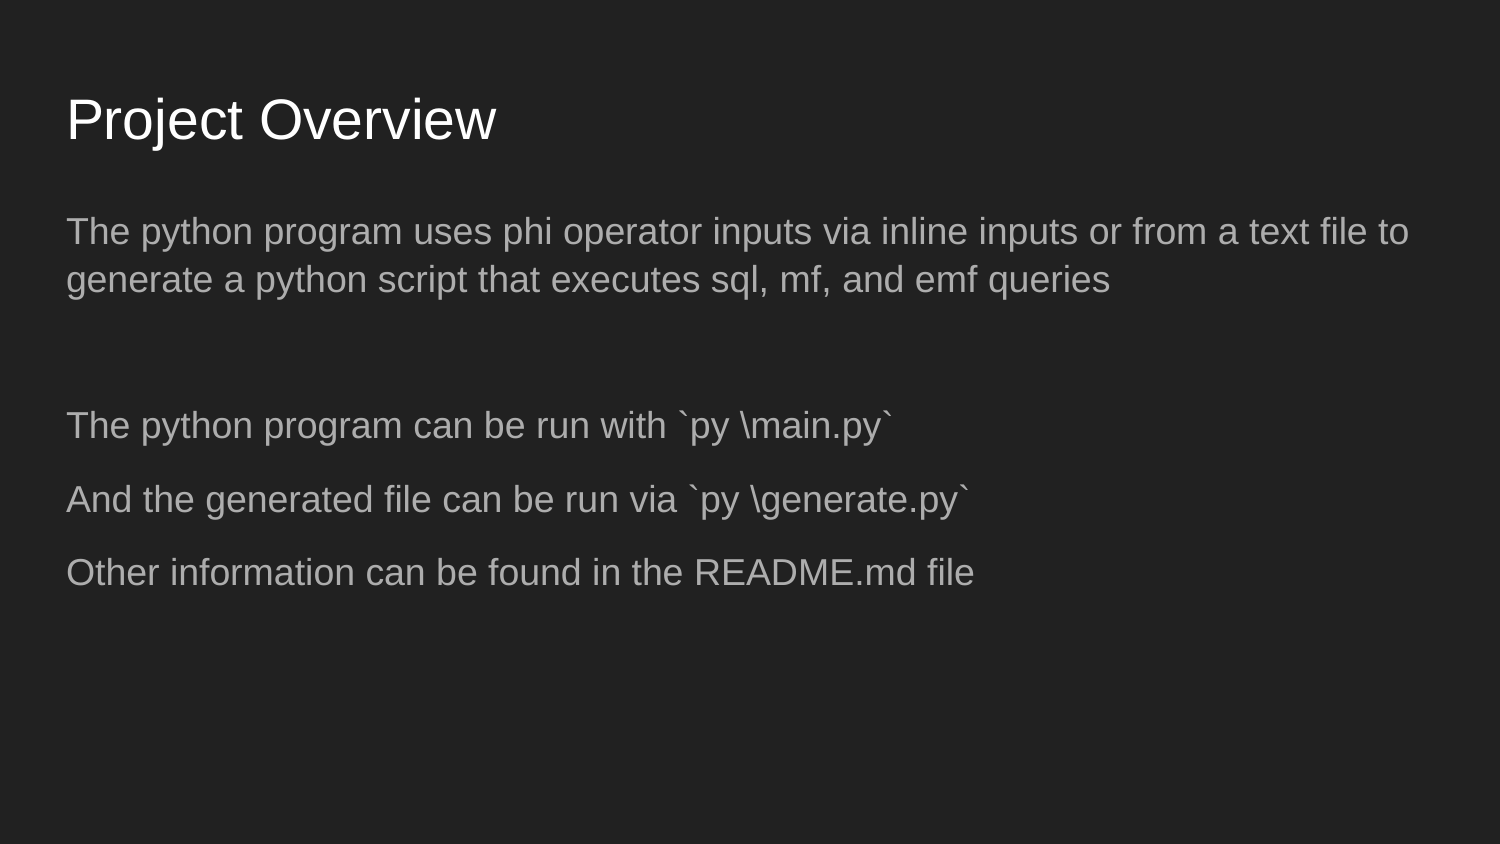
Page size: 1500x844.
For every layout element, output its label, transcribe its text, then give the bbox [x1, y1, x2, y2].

title Project Overview [51, 72, 1449, 167]
list The python program uses phi operator inputs via inline inputs or from a text file to generate a python script that executes sql, mf, and emf queries The python program can be run with `py \main.py` And the generated file can be run via `py \generate.py` Other information can be found in the README.md file [51, 189, 1449, 750]
